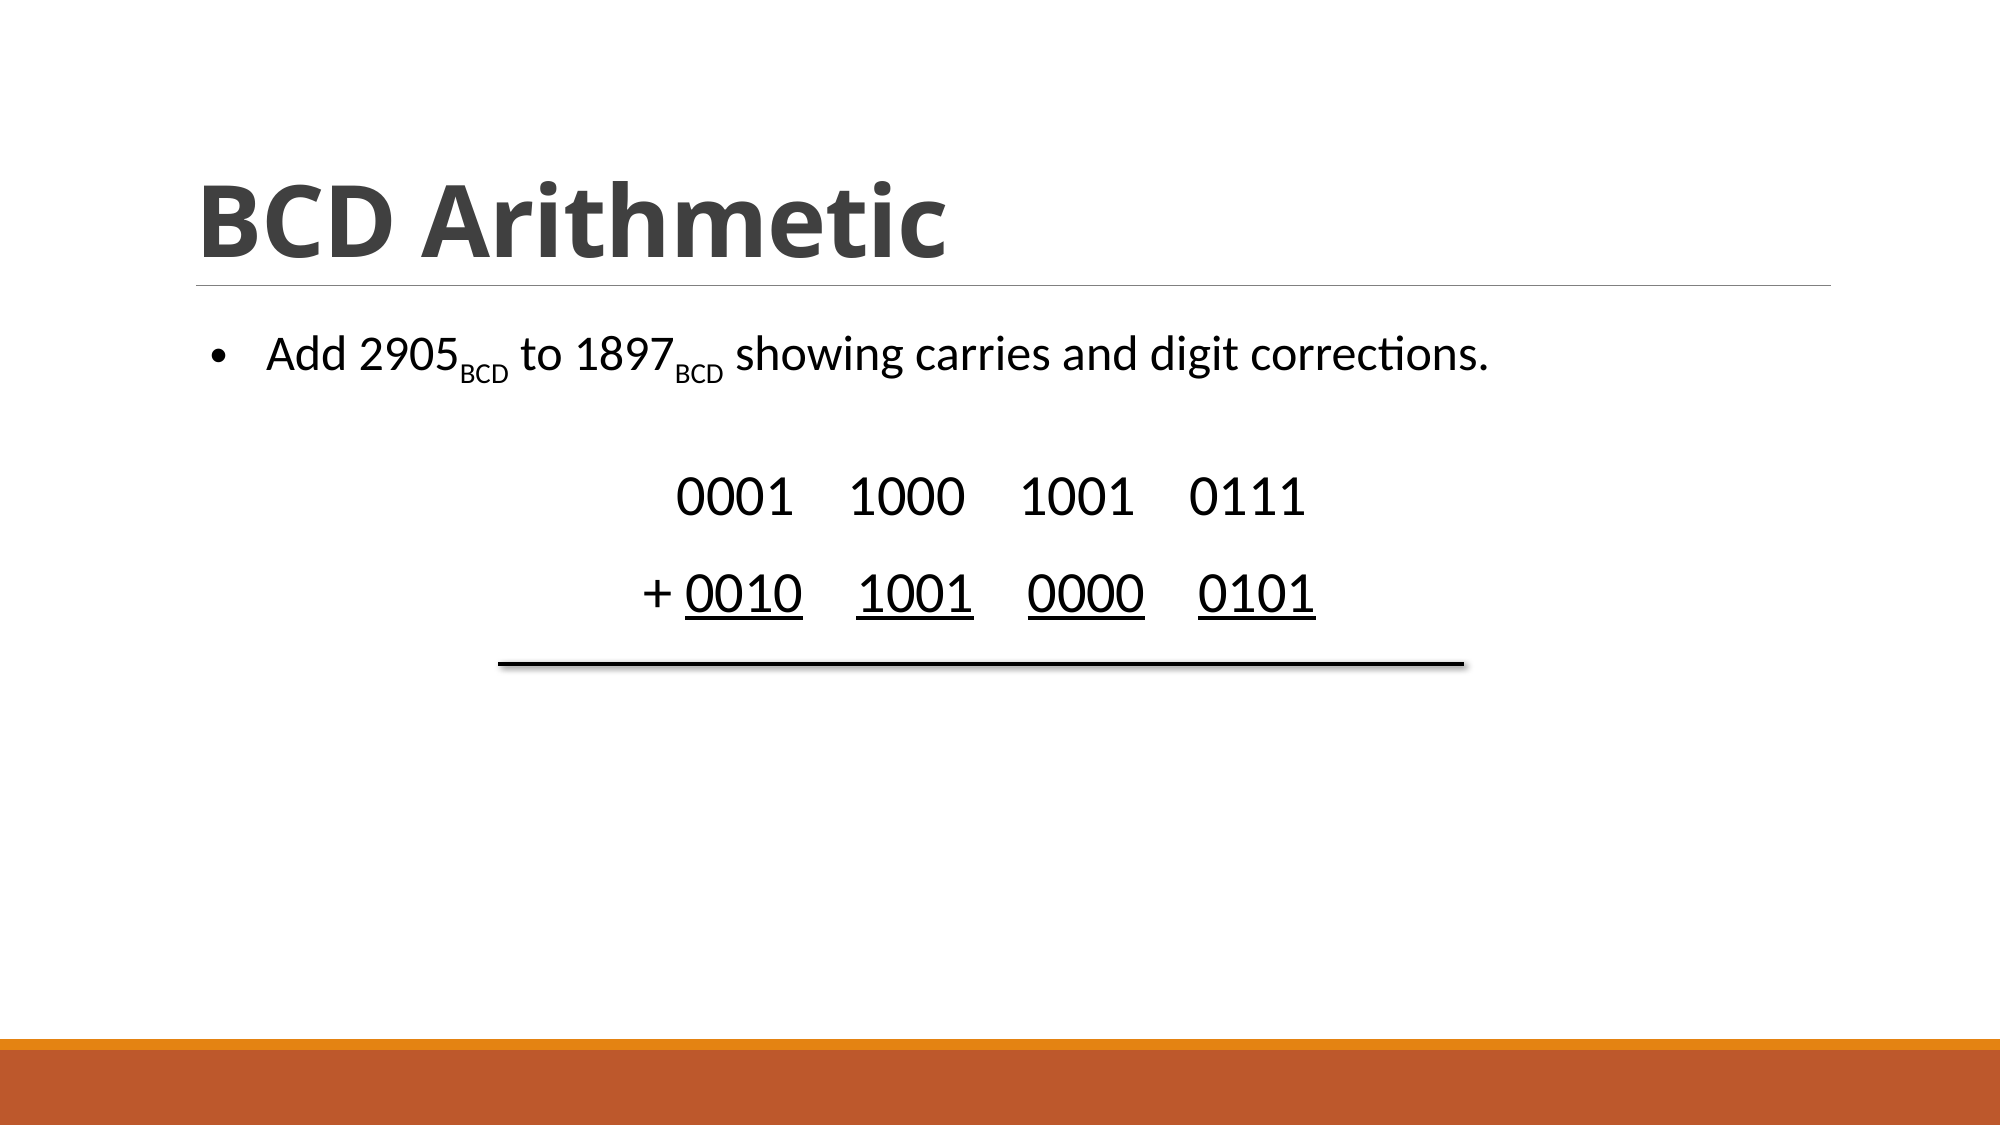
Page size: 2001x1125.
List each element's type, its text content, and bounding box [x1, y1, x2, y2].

title BCD Arithmetic [180, 47, 1830, 285]
text_box Add 2905BCD to 1897BCD showing carries and digit corrections. [195, 313, 1915, 397]
text_box 0001 1000 1001 0111 [662, 450, 1338, 535]
text_box + 0010 1001 0000 0101 [628, 546, 1338, 631]
